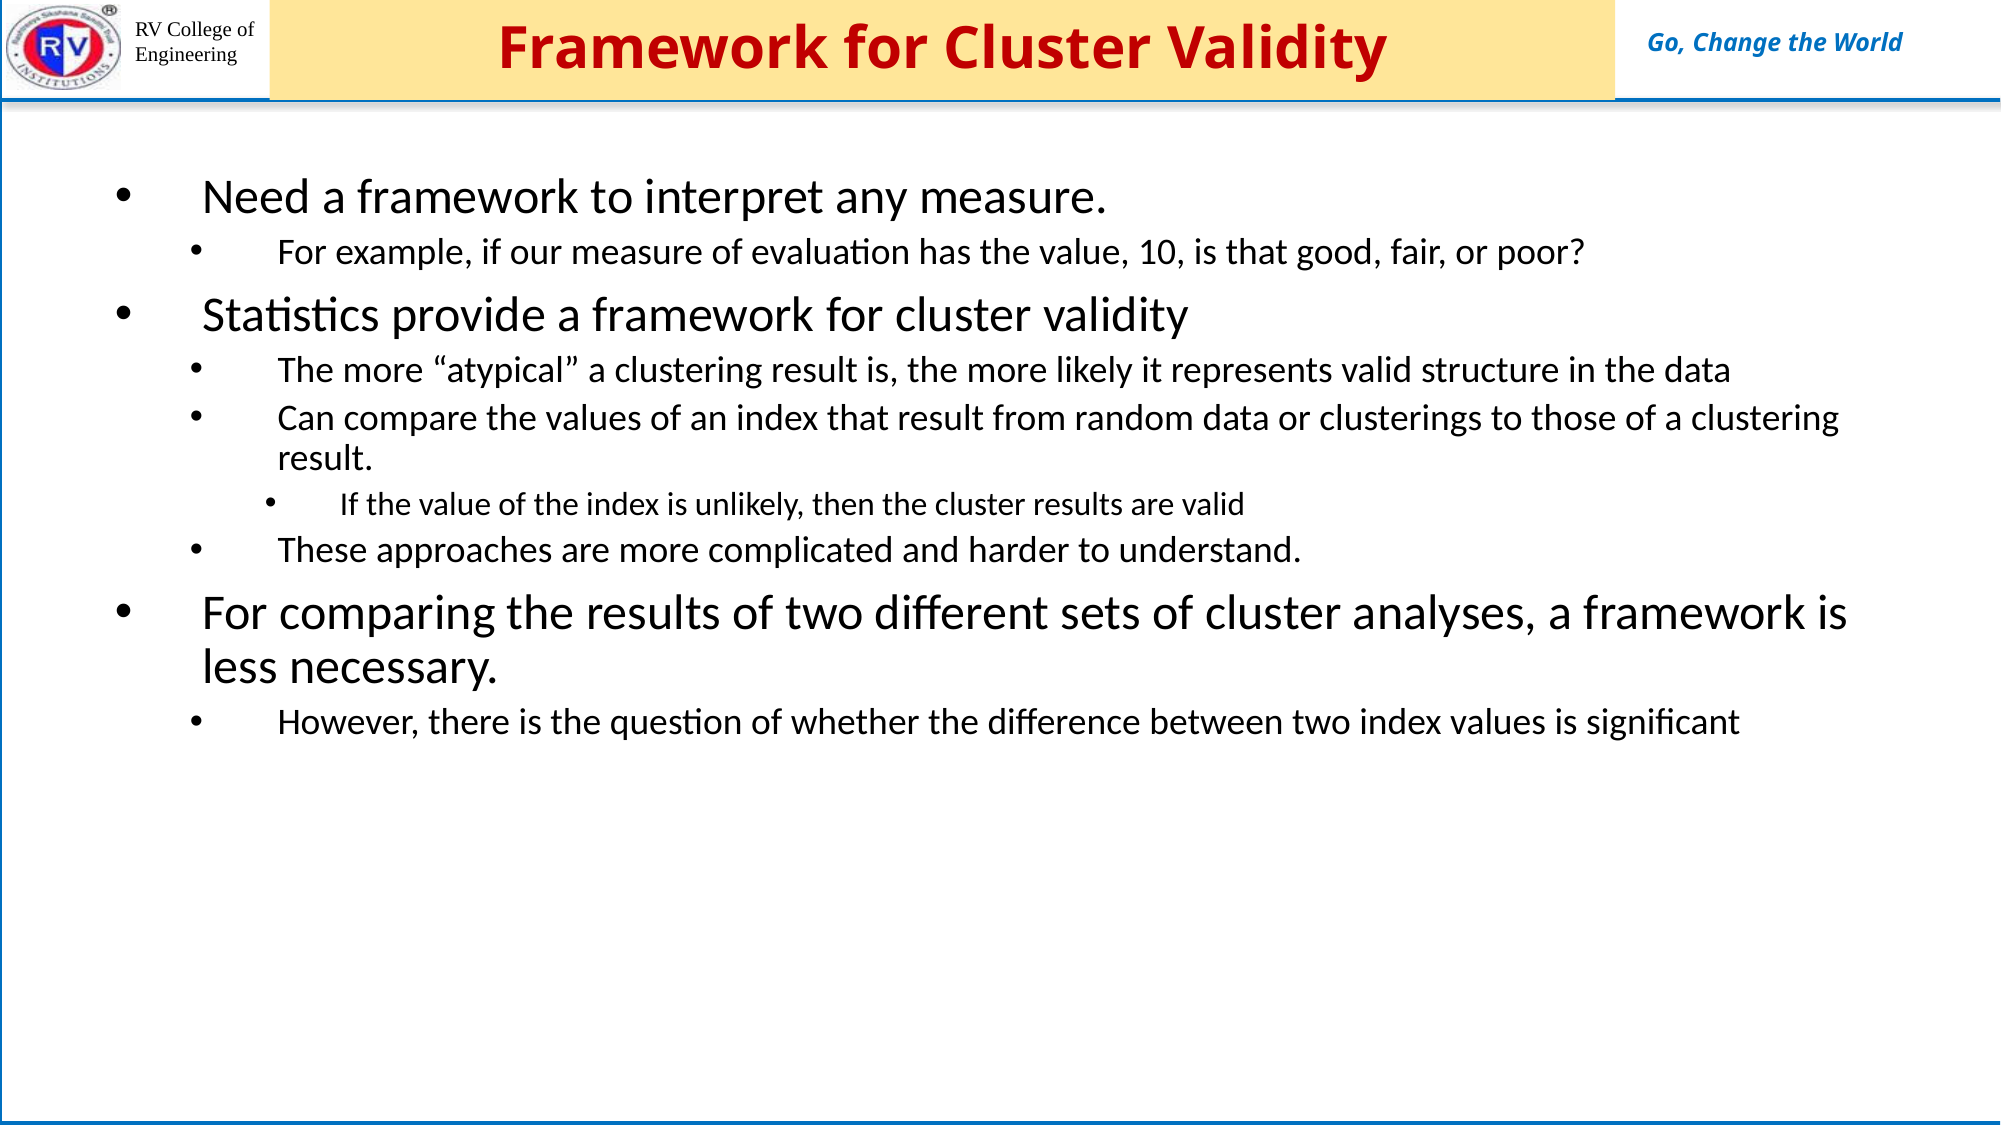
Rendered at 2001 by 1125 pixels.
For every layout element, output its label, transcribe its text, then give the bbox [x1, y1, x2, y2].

picture [6, 4, 121, 90]
list Need a framework to interpret any measure. For example, if our measure of evaluation has the value, 10, is that good, fair, or poor? Statistics provide a framework for cluster validity The more “atypical” a clustering result is, the more likely it represents valid structure in the data Can compare the values of an index that result from random data or clusterings to those of a clustering result. If the value of the index is unlikely, then the cluster results are valid These approaches are more complicated and harder to understand. For comparing the results of two different sets of cluster analyses, a framework is less necessary. However, there is the question of whether the difference between two index values is significant [99, 162, 1950, 1038]
title Framework for Cluster Validity [269, 0, 1616, 100]
